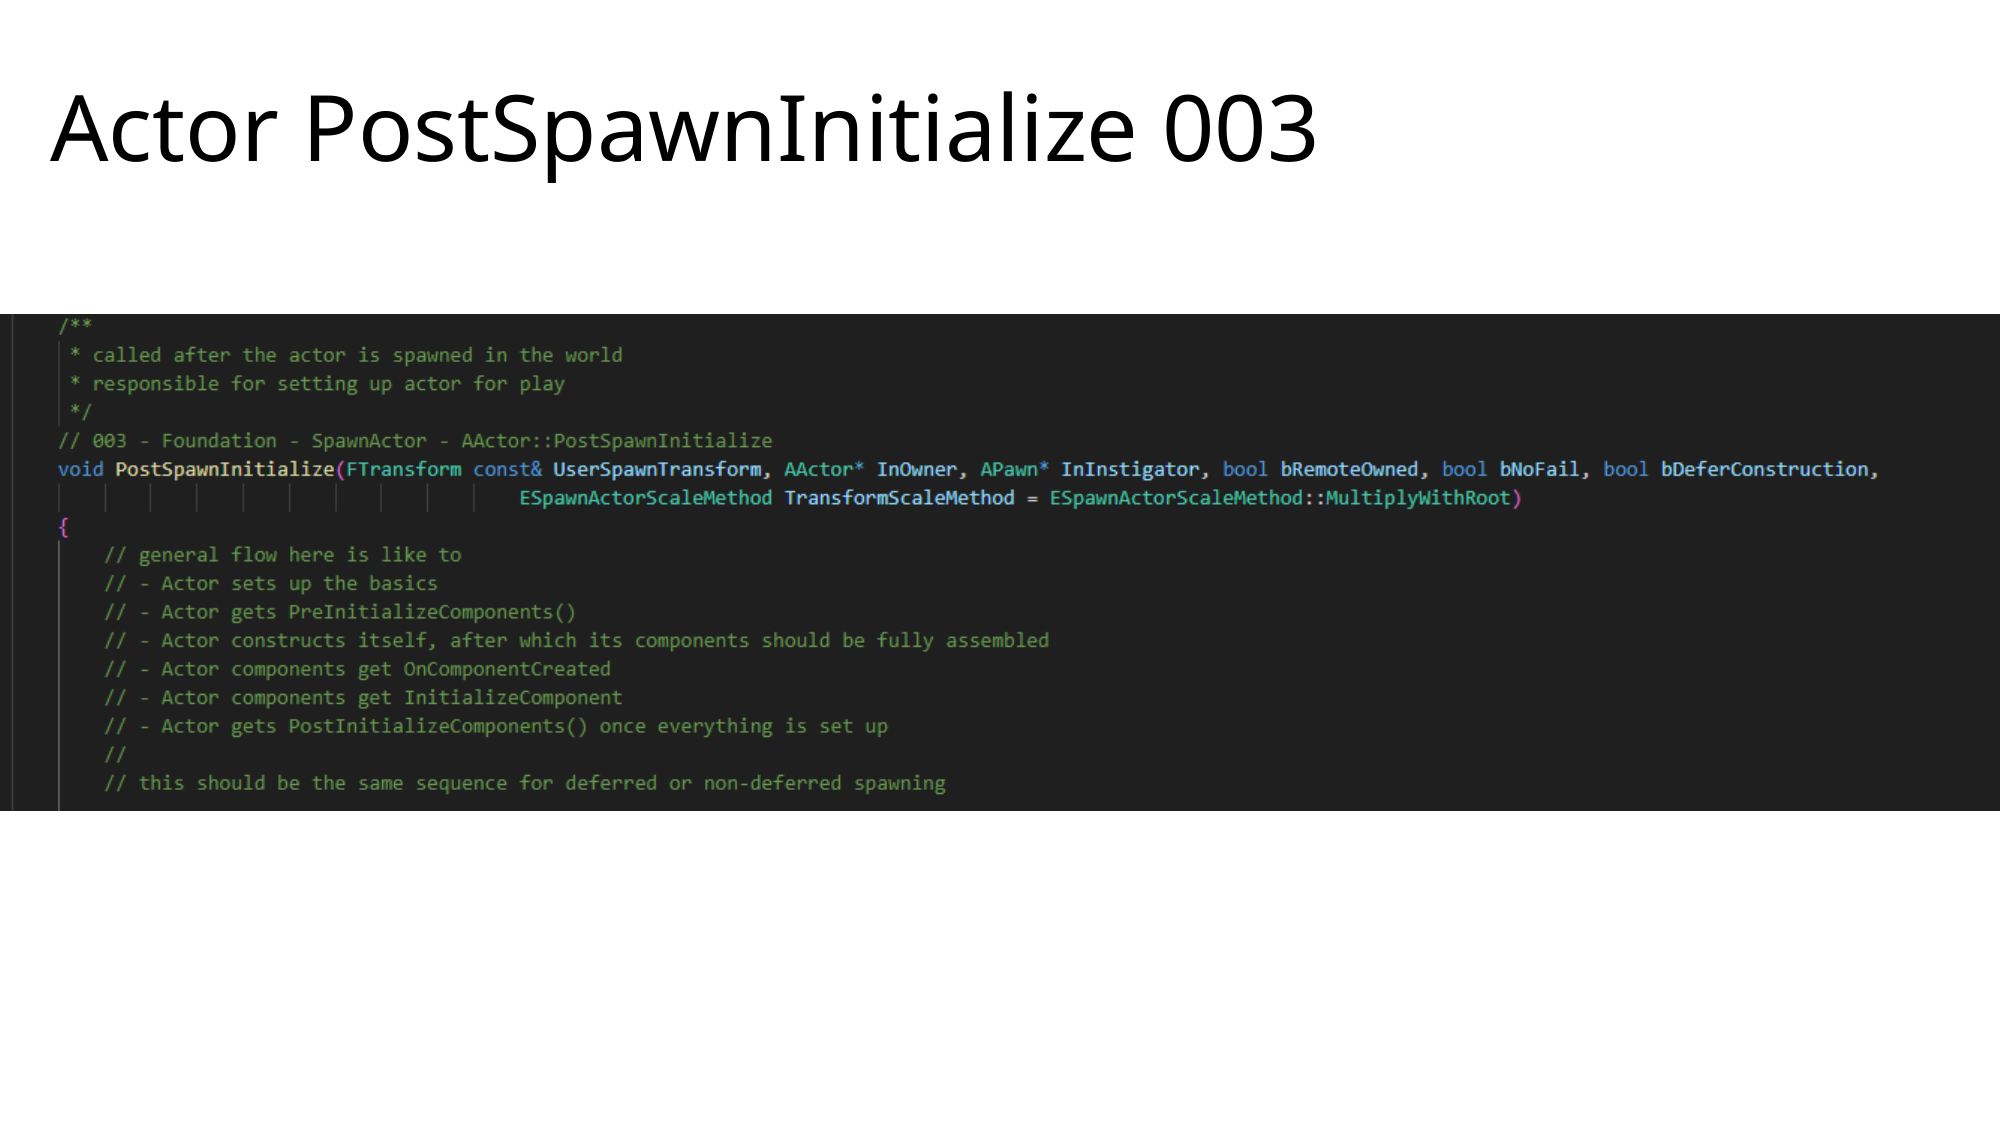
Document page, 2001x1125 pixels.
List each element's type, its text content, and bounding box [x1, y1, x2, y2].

text_box Actor PostSpawnInitialize 003 [34, 67, 1760, 195]
picture [0, 314, 2000, 811]
